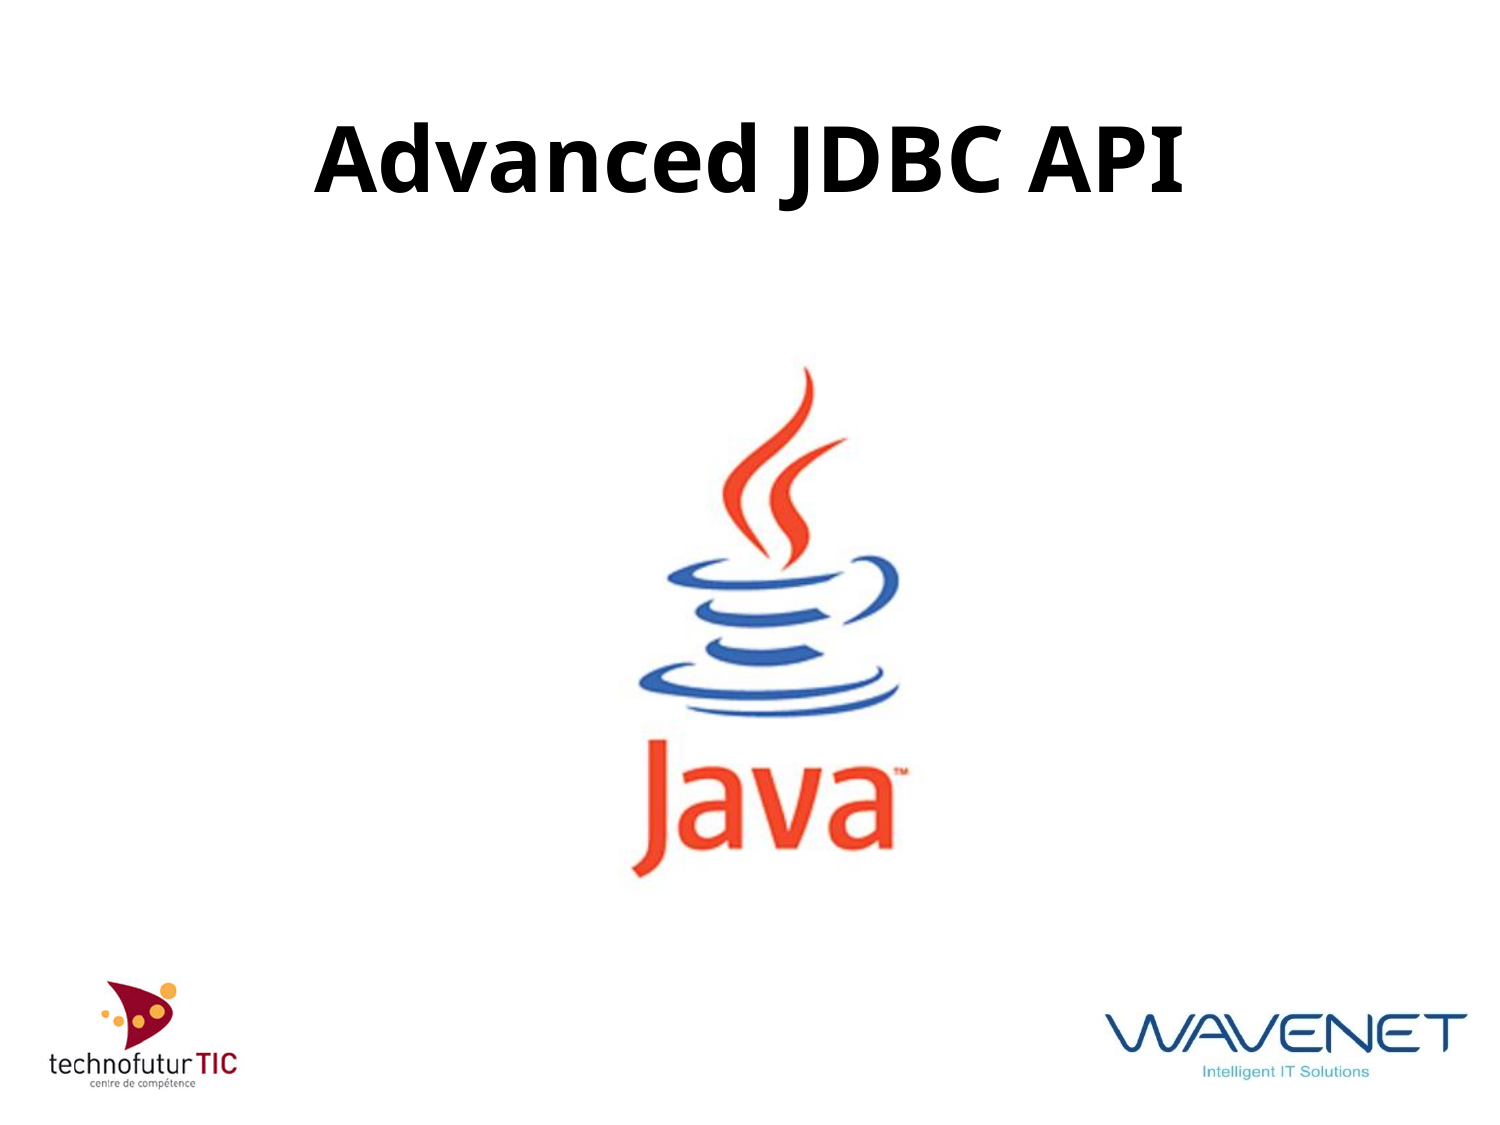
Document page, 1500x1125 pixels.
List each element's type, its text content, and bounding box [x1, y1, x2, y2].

picture [1103, 1012, 1469, 1081]
picture [41, 970, 245, 1094]
text_box Advanced JDBC API [0, 93, 1500, 219]
picture [598, 351, 938, 891]
